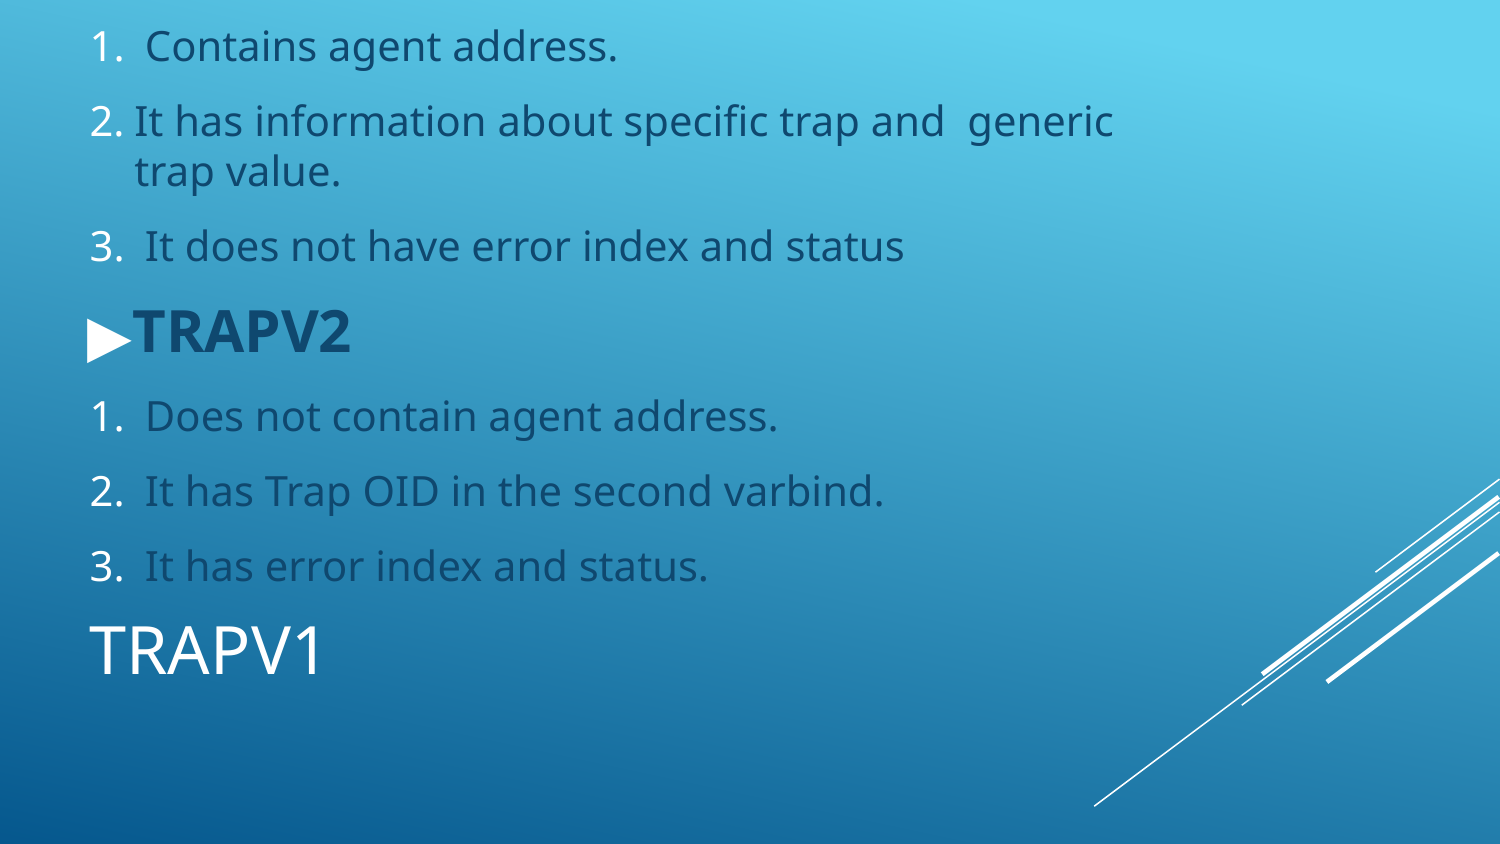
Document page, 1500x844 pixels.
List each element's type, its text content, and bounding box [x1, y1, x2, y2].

title TRAPV1 [87, 553, 1163, 741]
list Contains agent address. It has information about specific trap and generic trap value. It does not have error index and status TRAPV2 Does not contain agent address. It has Trap OID in the second varbind. It has error index and status. [87, 65, 1163, 530]
